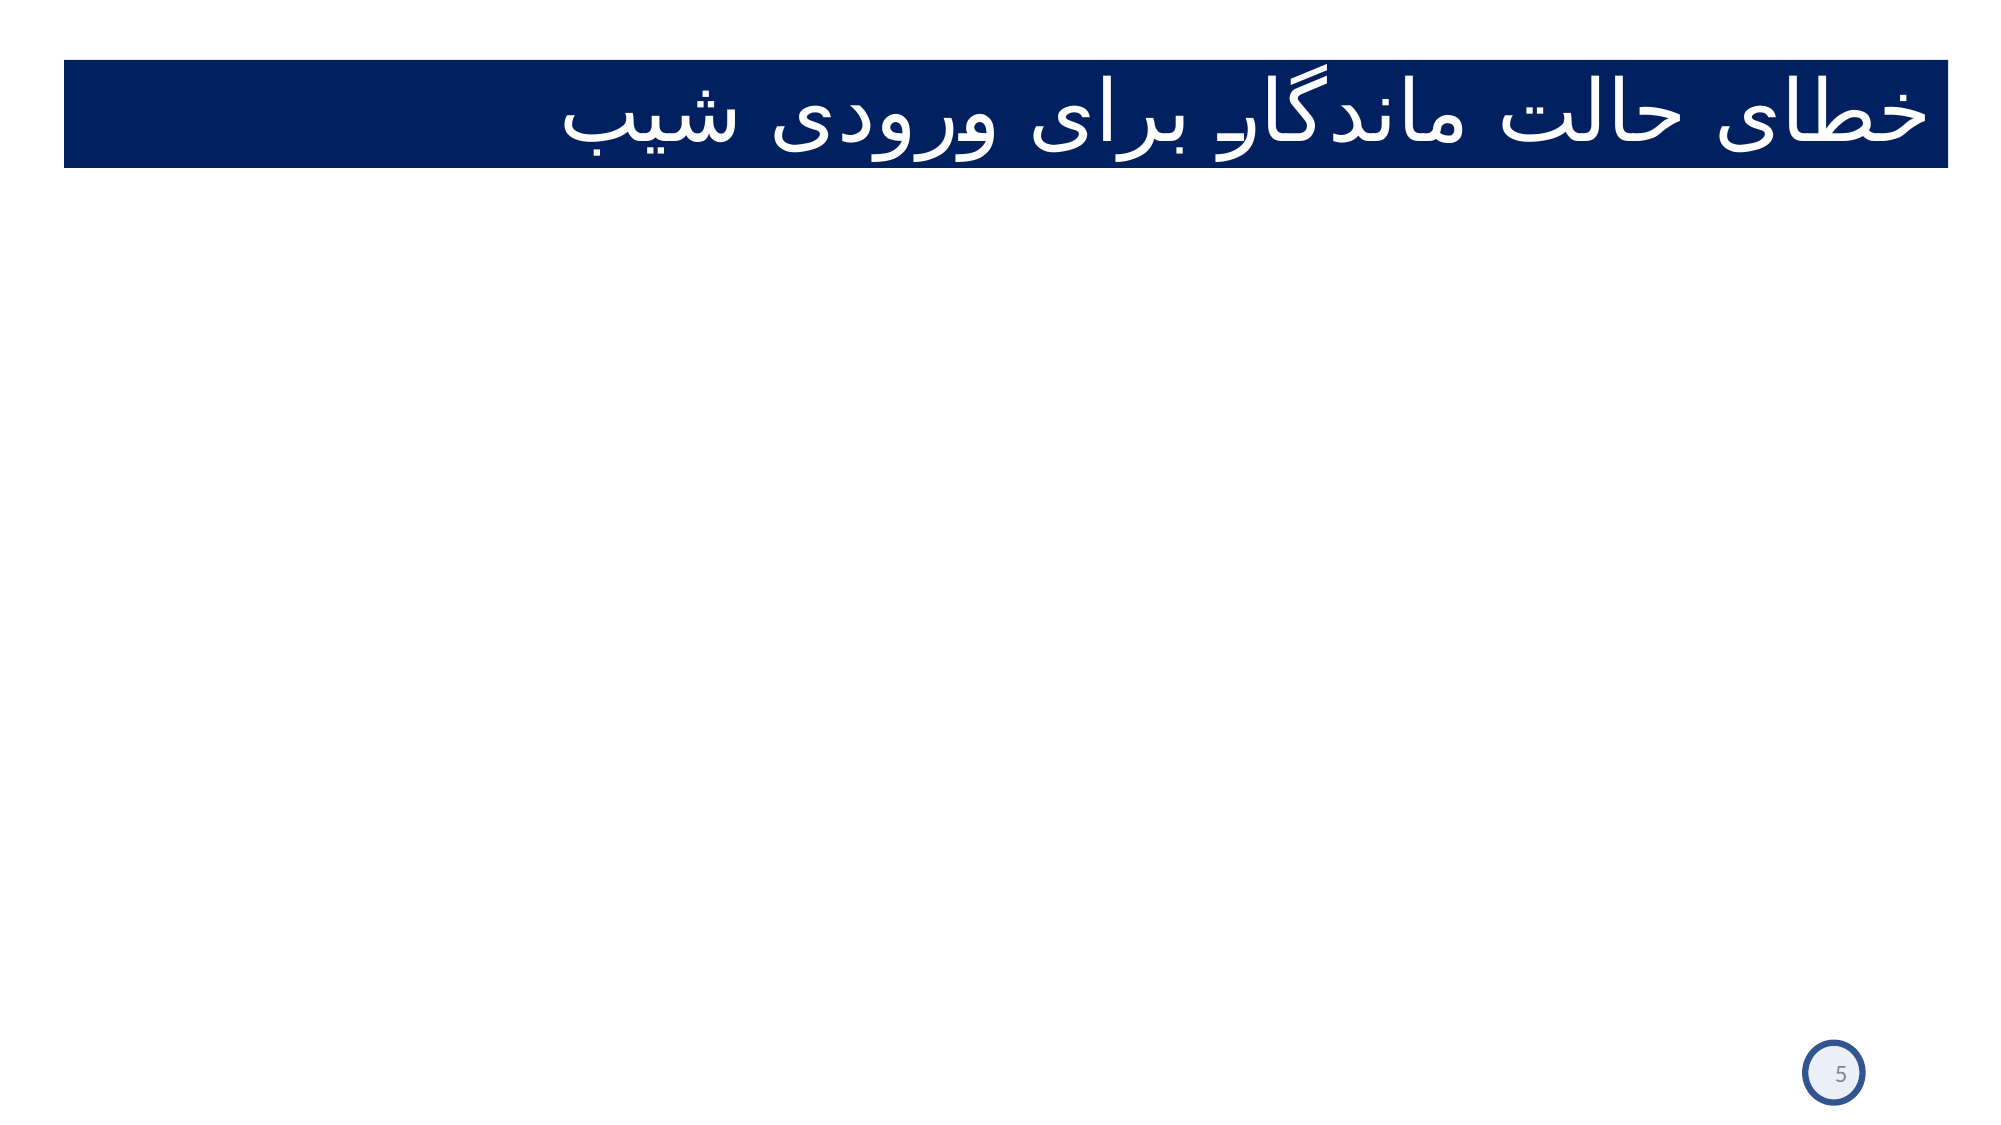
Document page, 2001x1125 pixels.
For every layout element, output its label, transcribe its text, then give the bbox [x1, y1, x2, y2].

slide_number 5 [1412, 1042, 1863, 1103]
title خطای حالت ماندگار برای ورودی شیب [64, 59, 1949, 168]
